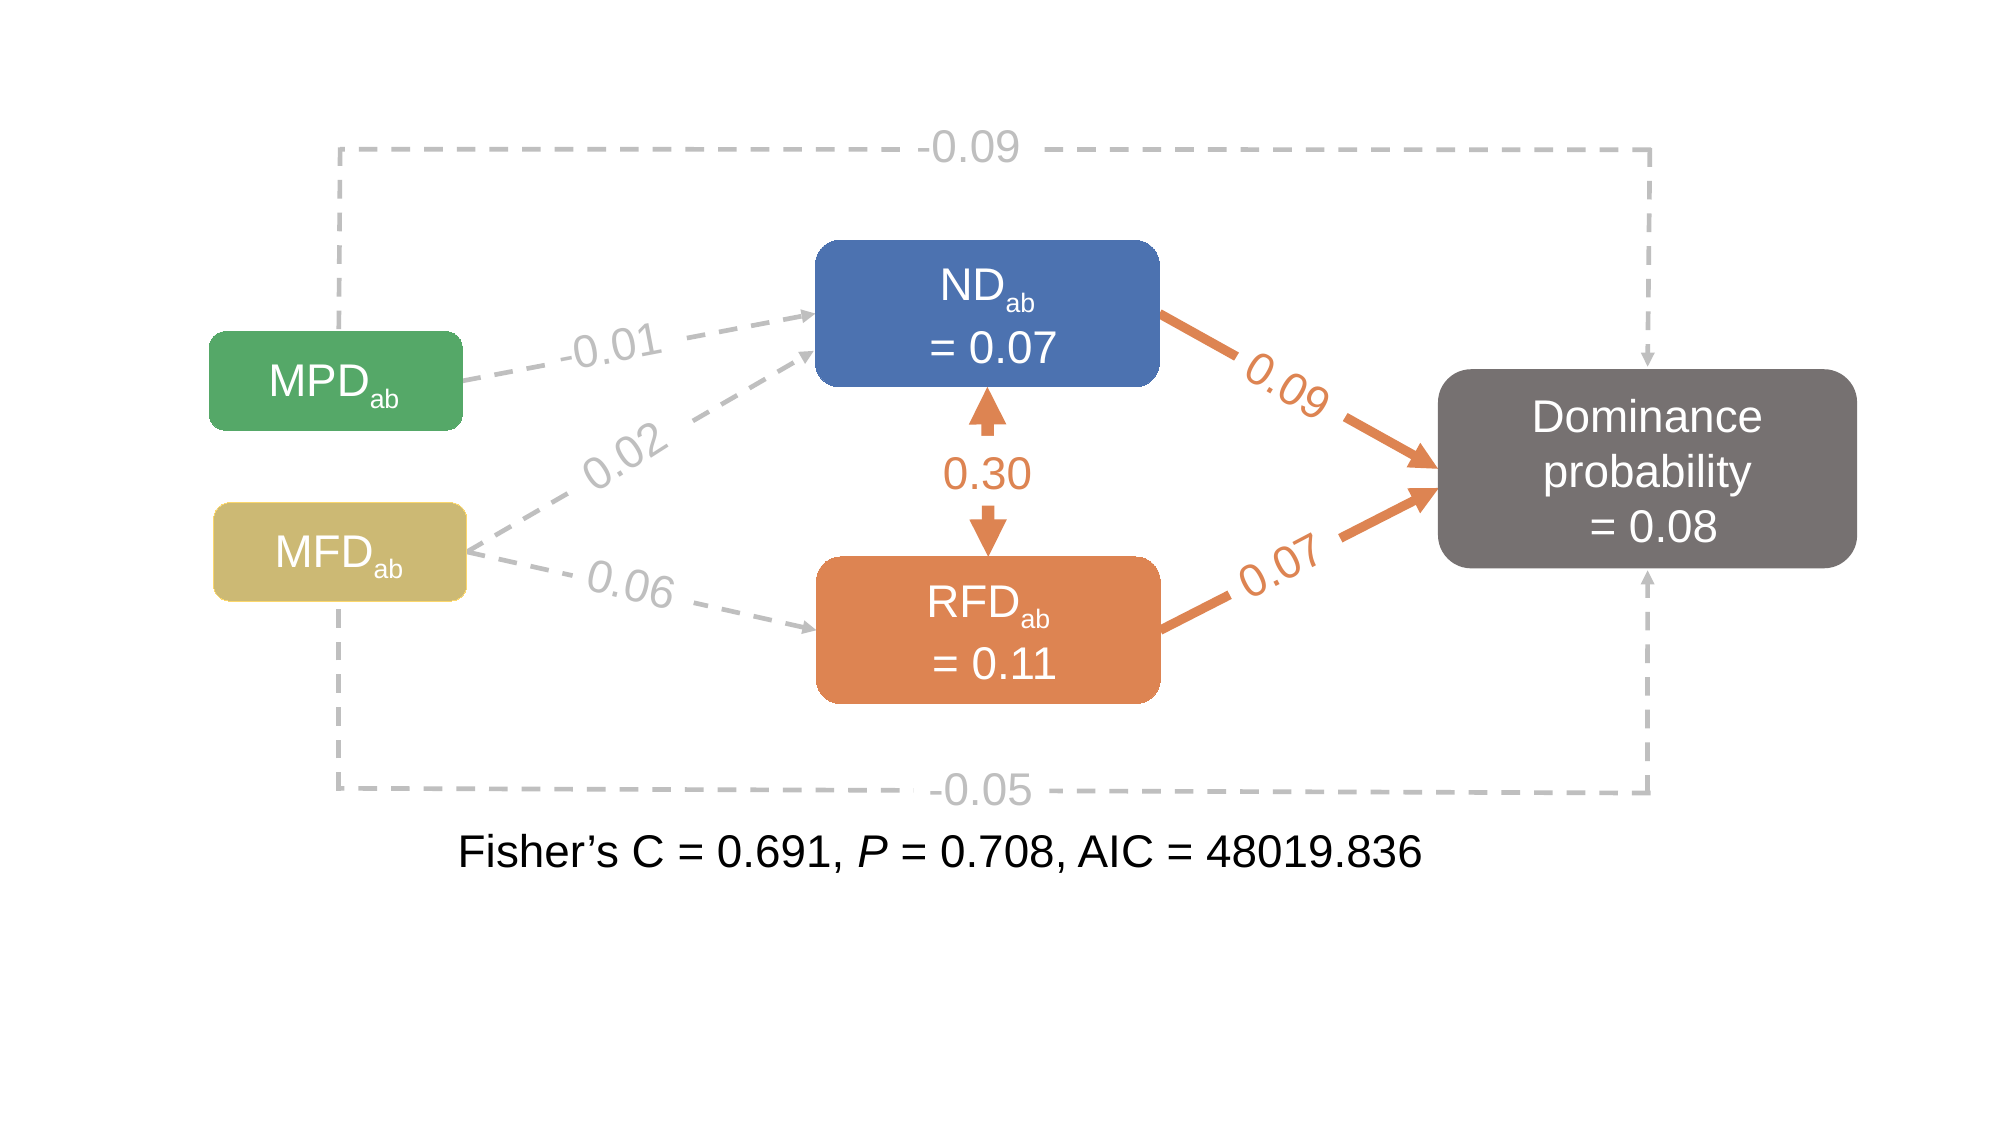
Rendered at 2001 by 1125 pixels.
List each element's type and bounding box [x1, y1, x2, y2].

text_box [209, 109, 1858, 885]
